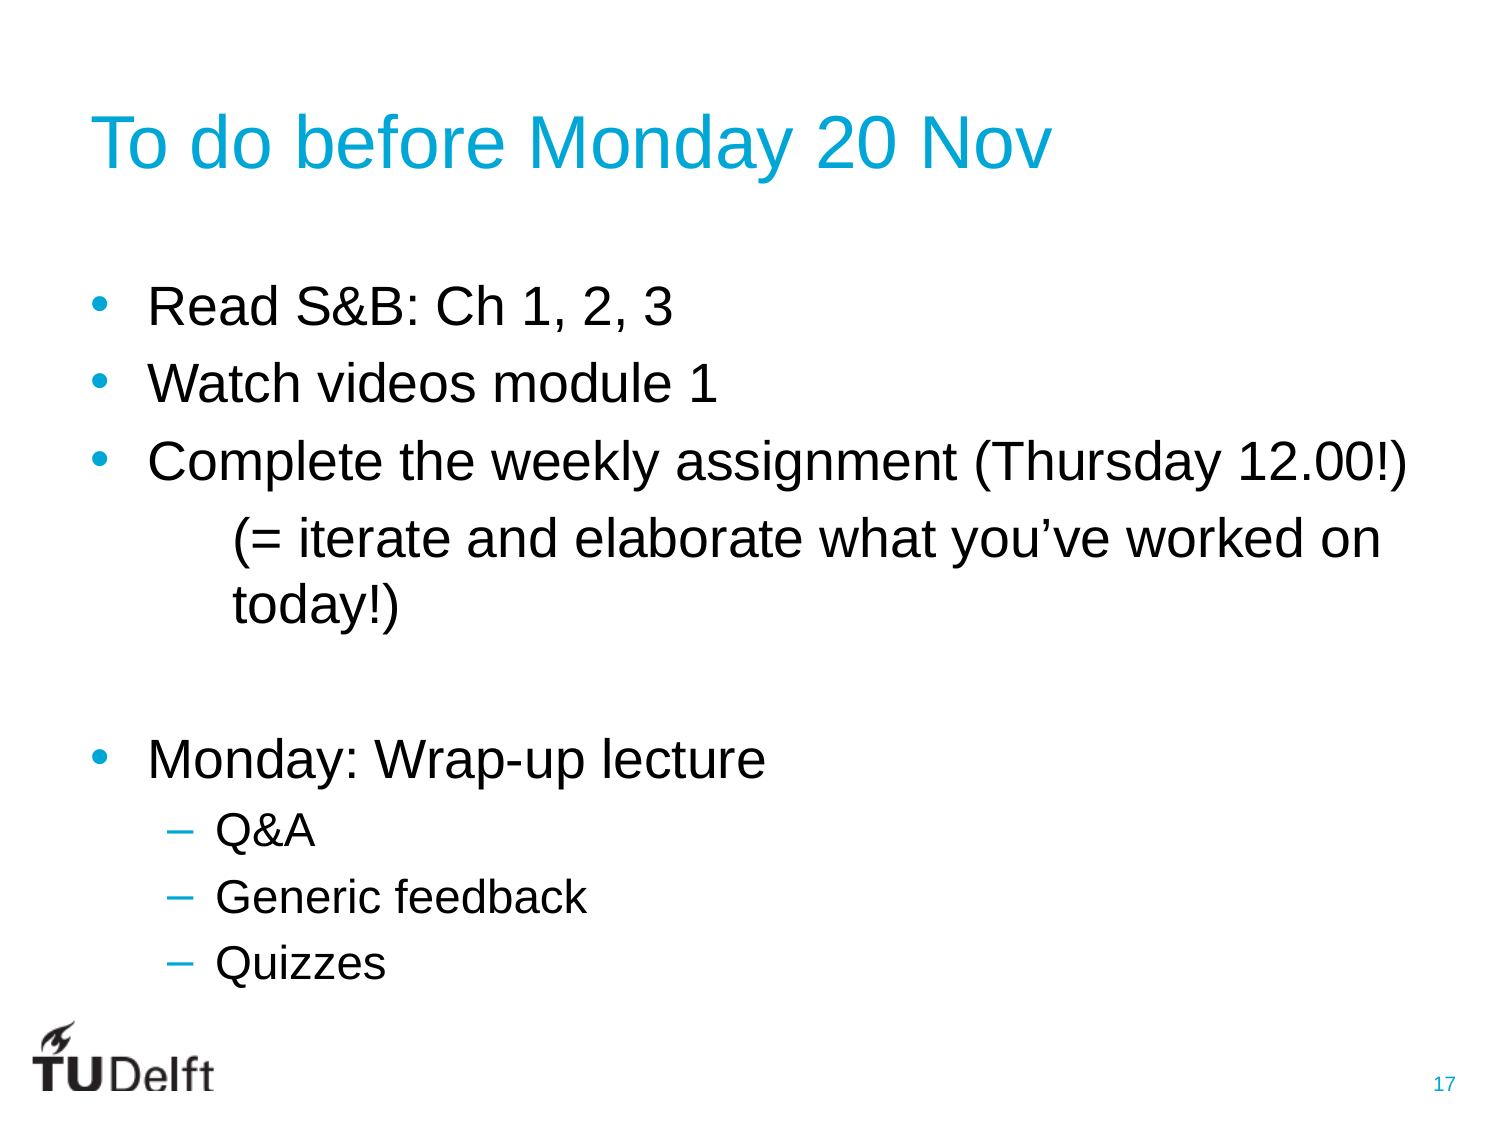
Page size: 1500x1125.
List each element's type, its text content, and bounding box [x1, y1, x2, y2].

list Read S&B: Ch 1, 2, 3 Watch videos module 1 Complete the weekly assignment (Thursday 12.00!) (= iterate and elaborate what you’ve worked on today!) Monday: Wrap-up lecture Q&A Generic feedback Quizzes [75, 262, 1447, 1005]
title To do before Monday 20 Nov [75, 45, 1447, 233]
